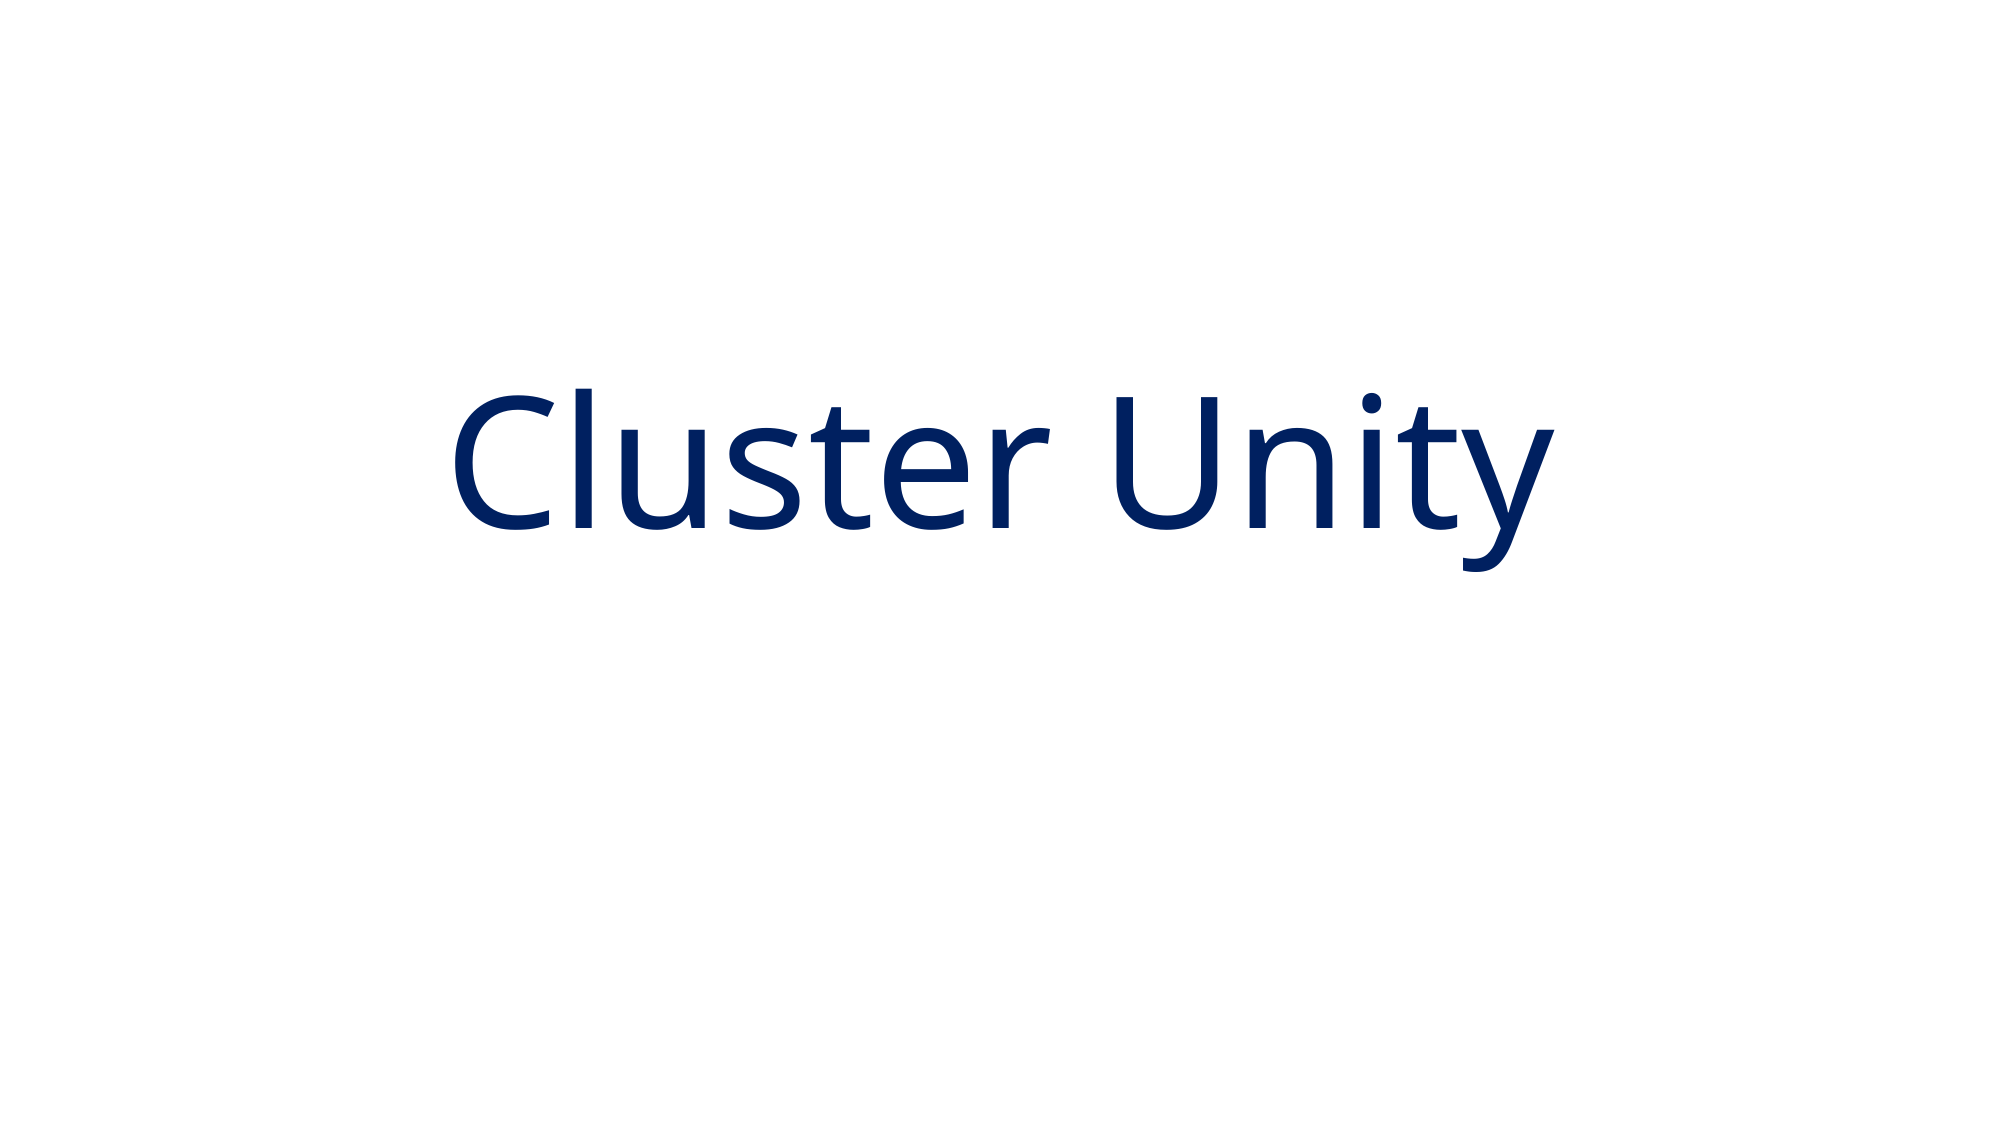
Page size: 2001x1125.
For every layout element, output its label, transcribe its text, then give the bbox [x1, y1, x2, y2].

title Cluster Unity [249, 184, 1750, 576]
